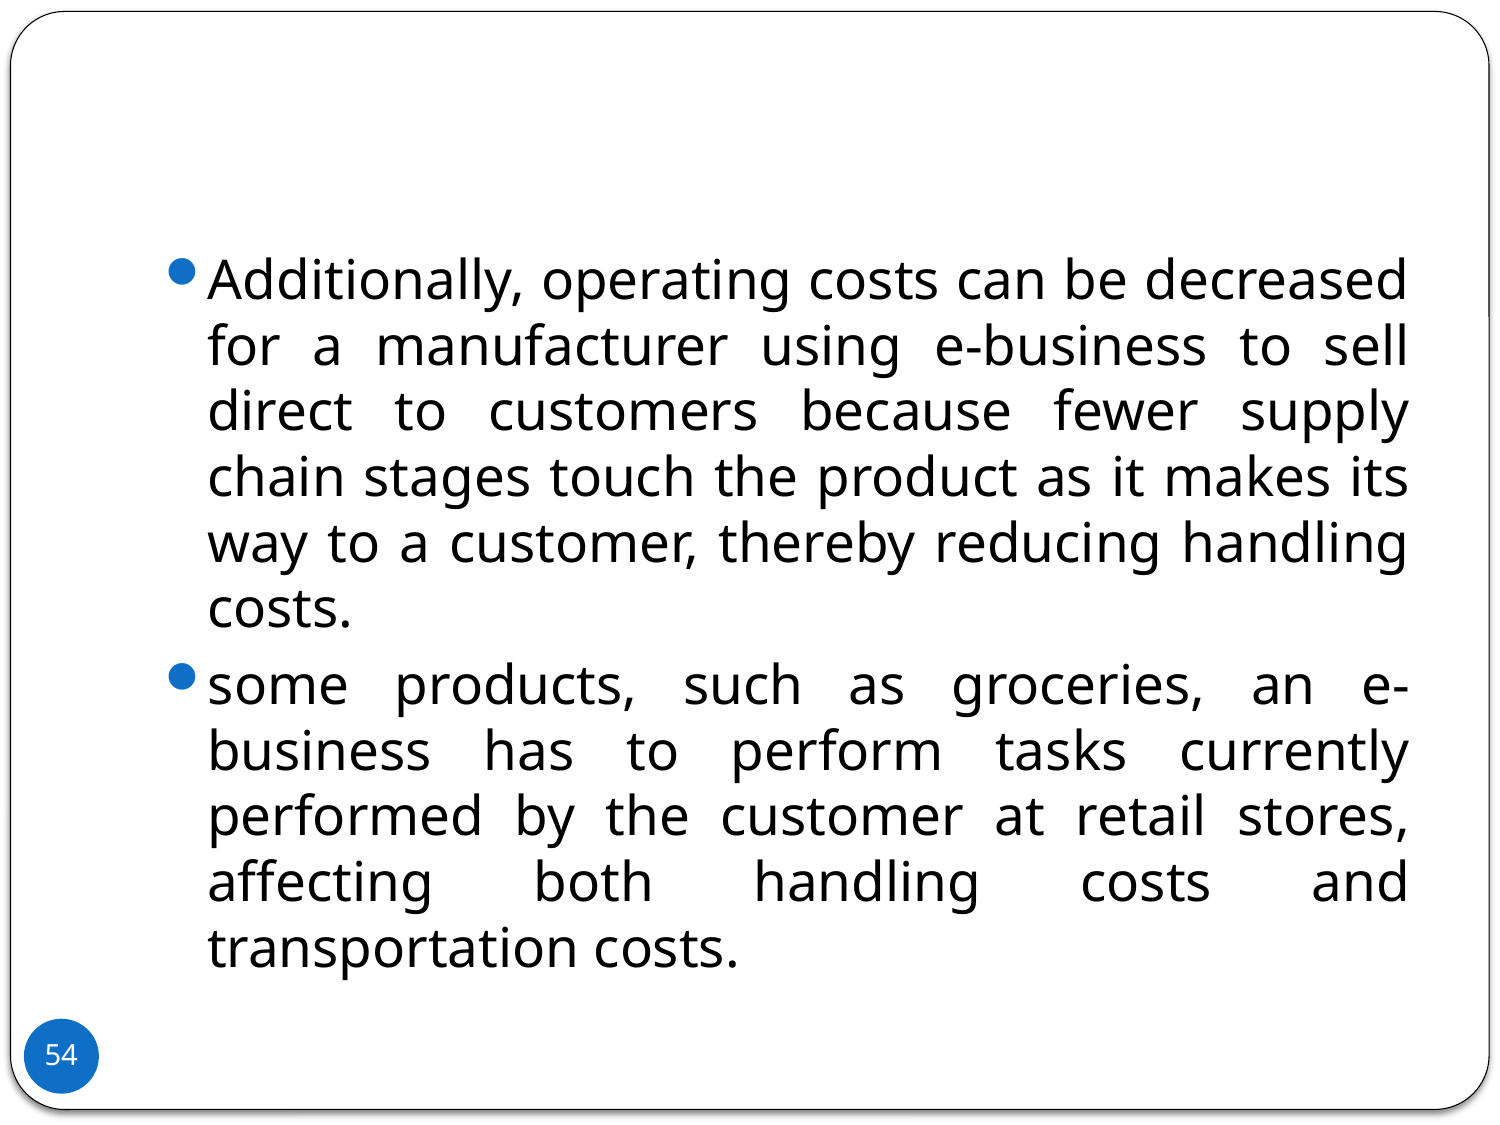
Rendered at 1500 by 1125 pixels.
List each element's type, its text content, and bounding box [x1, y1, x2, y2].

slide_number 54 [23, 1018, 99, 1094]
list Additionally, operating costs can be decreased for a manufacturer using e-business to sell direct to customers because fewer supply chain stages touch the product as it makes its way to a customer, thereby reducing handling costs. some products, such as groceries, an e-business has to perform tasks currently performed by the customer at retail stores, affecting both handling costs and transportation costs. [150, 237, 1425, 988]
